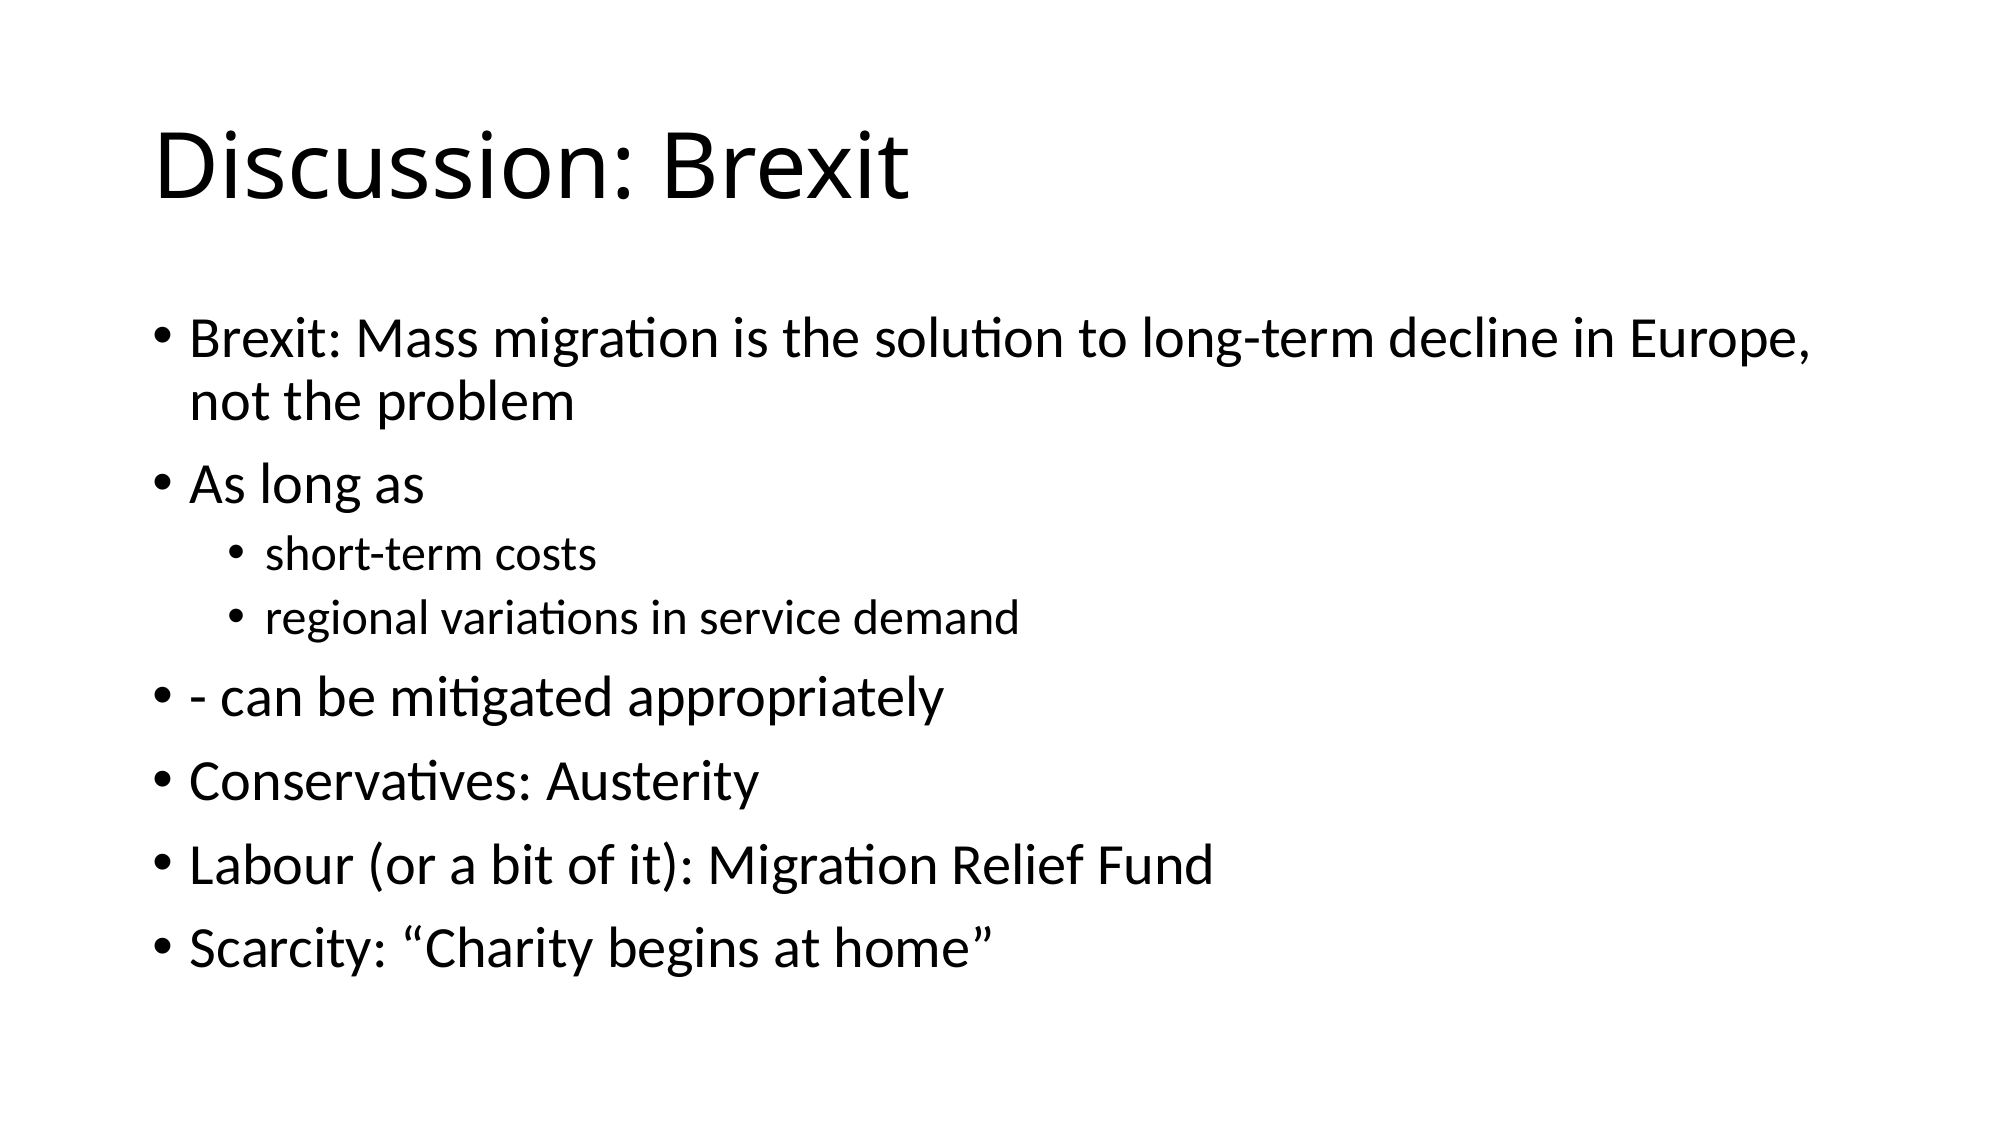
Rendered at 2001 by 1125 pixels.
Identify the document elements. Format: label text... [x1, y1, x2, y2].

list Brexit: Mass migration is the solution to long-term decline in Europe, not the problem As long as short-term costs regional variations in service demand - can be mitigated appropriately Conservatives: Austerity Labour (or a bit of it): Migration Relief Fund Scarcity: “Charity begins at home” [137, 299, 1863, 1014]
title Discussion: Brexit [137, 59, 1863, 278]
